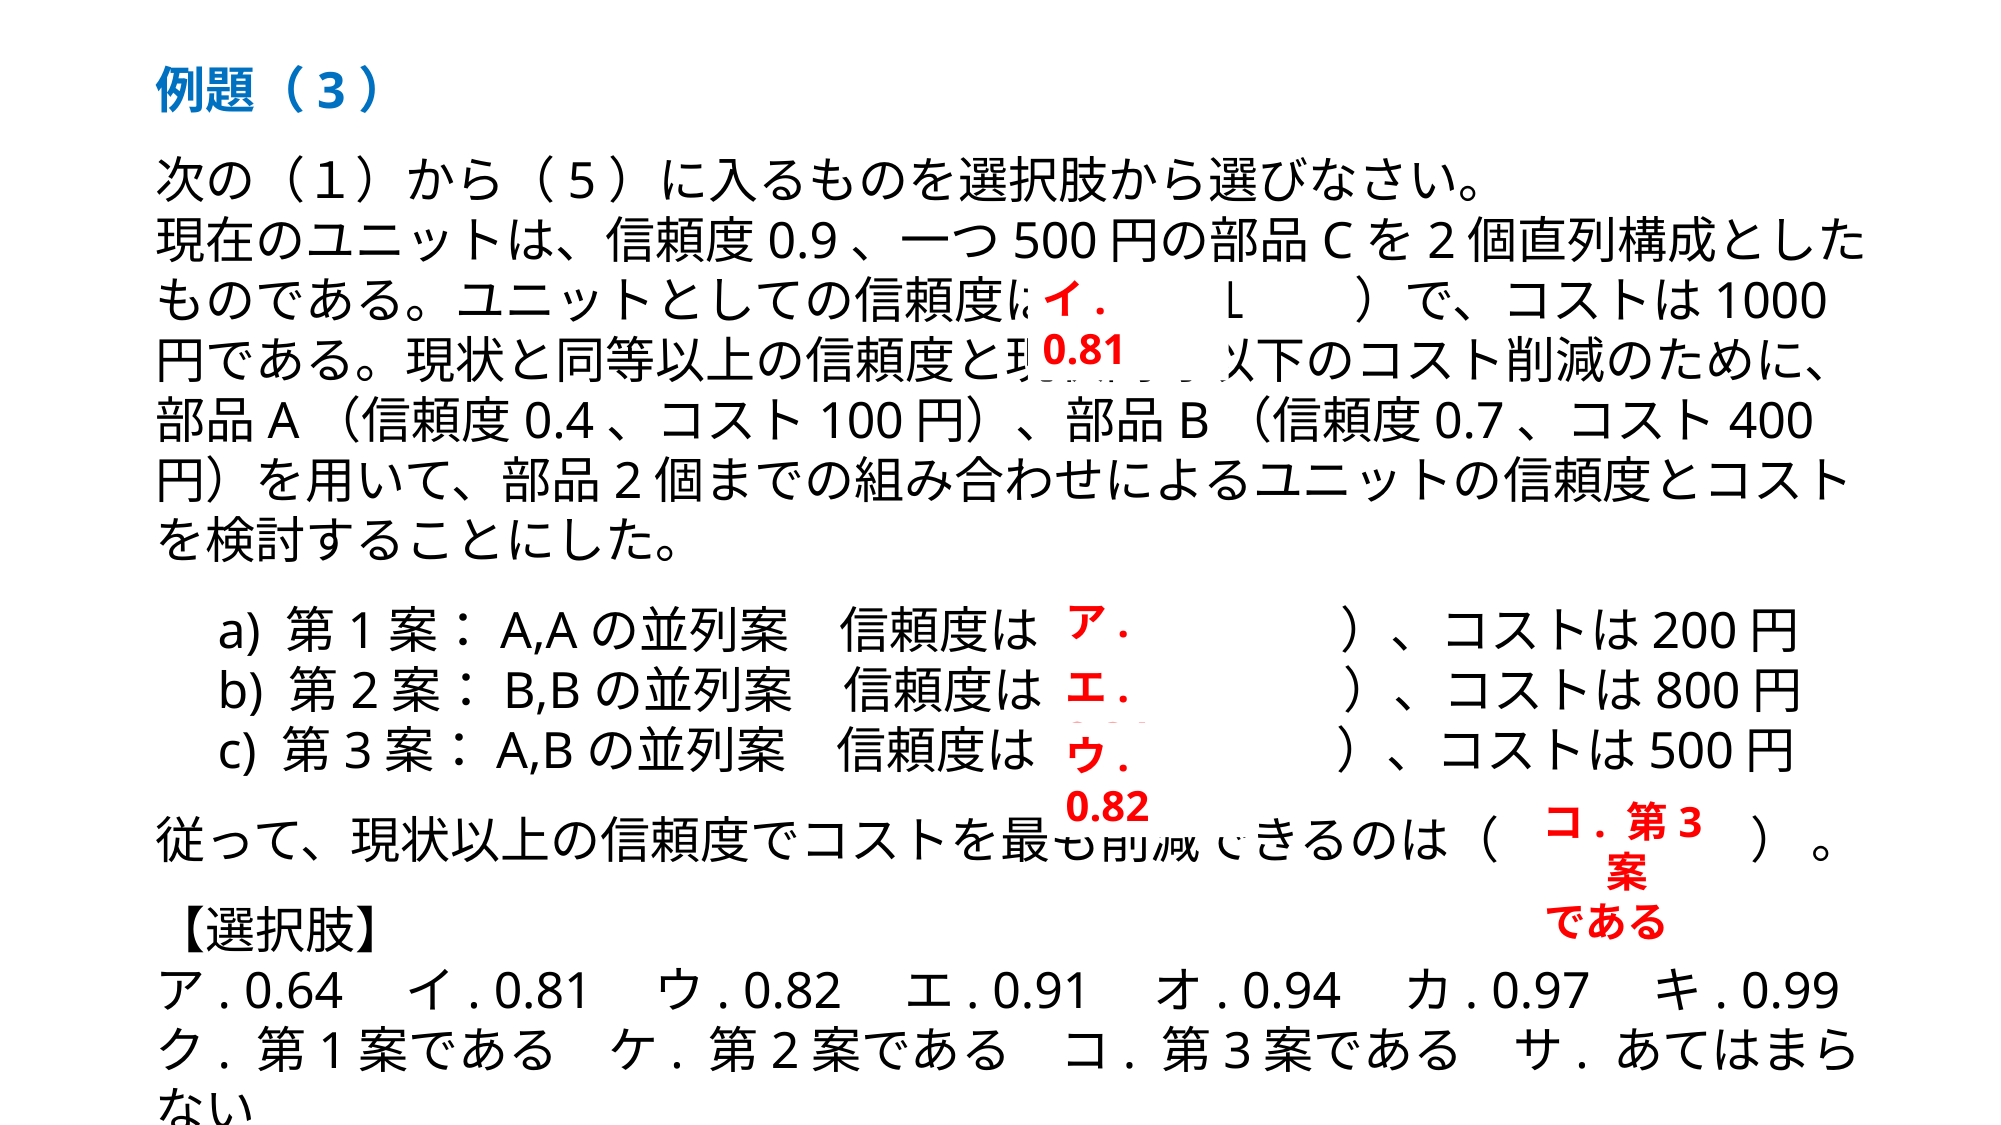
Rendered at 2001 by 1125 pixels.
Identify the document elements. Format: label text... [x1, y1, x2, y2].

text_box イ. 0.81 [1027, 265, 1229, 381]
text_box ウ. 0.82 [1050, 722, 1252, 838]
text_box エ. 0.94 [1050, 653, 1252, 722]
text_box 例題（3） 次の（１）から（5）に入るものを選択肢から選びなさい。 現在のユニットは、信頼度0.9、一つ500円の部品Cを2個直列構成としたものである。ユニットとしての信頼度は（ １ ）で、コストは1000円である。現状と同等以上の信頼度と現状同等以下のコスト削減のために、部品A（信頼度0.4、コスト100円）、部品B（信頼度0.7、コスト400円）を用いて、部品2個までの組み合わせによるユニットの信頼度とコストを検討することにした。 a) 第1案：A,Aの並列案 信頼度は（ ２ ）、コストは200円 b) 第2案：B,Bの並列案 信頼度は（ ３ ）、コストは800円 c) 第3案：A,Bの並列案 信頼度は（ ４ ）、コストは500円 従って、現状以上の信頼度でコストを最も削減できるのは（ ５ ） 。 【選択肢】 ア. 0.64 イ. 0.81 ウ. 0.82 エ. 0.91 オ. 0.94 カ. 0.97 キ. 0.99 ク. 第1案である ケ. 第2案である コ. 第3案である サ. あてはまらない [141, 51, 1891, 1125]
text_box コ. 第3案 である [1510, 788, 1745, 953]
text_box ア. 0.64 [1050, 588, 1252, 653]
